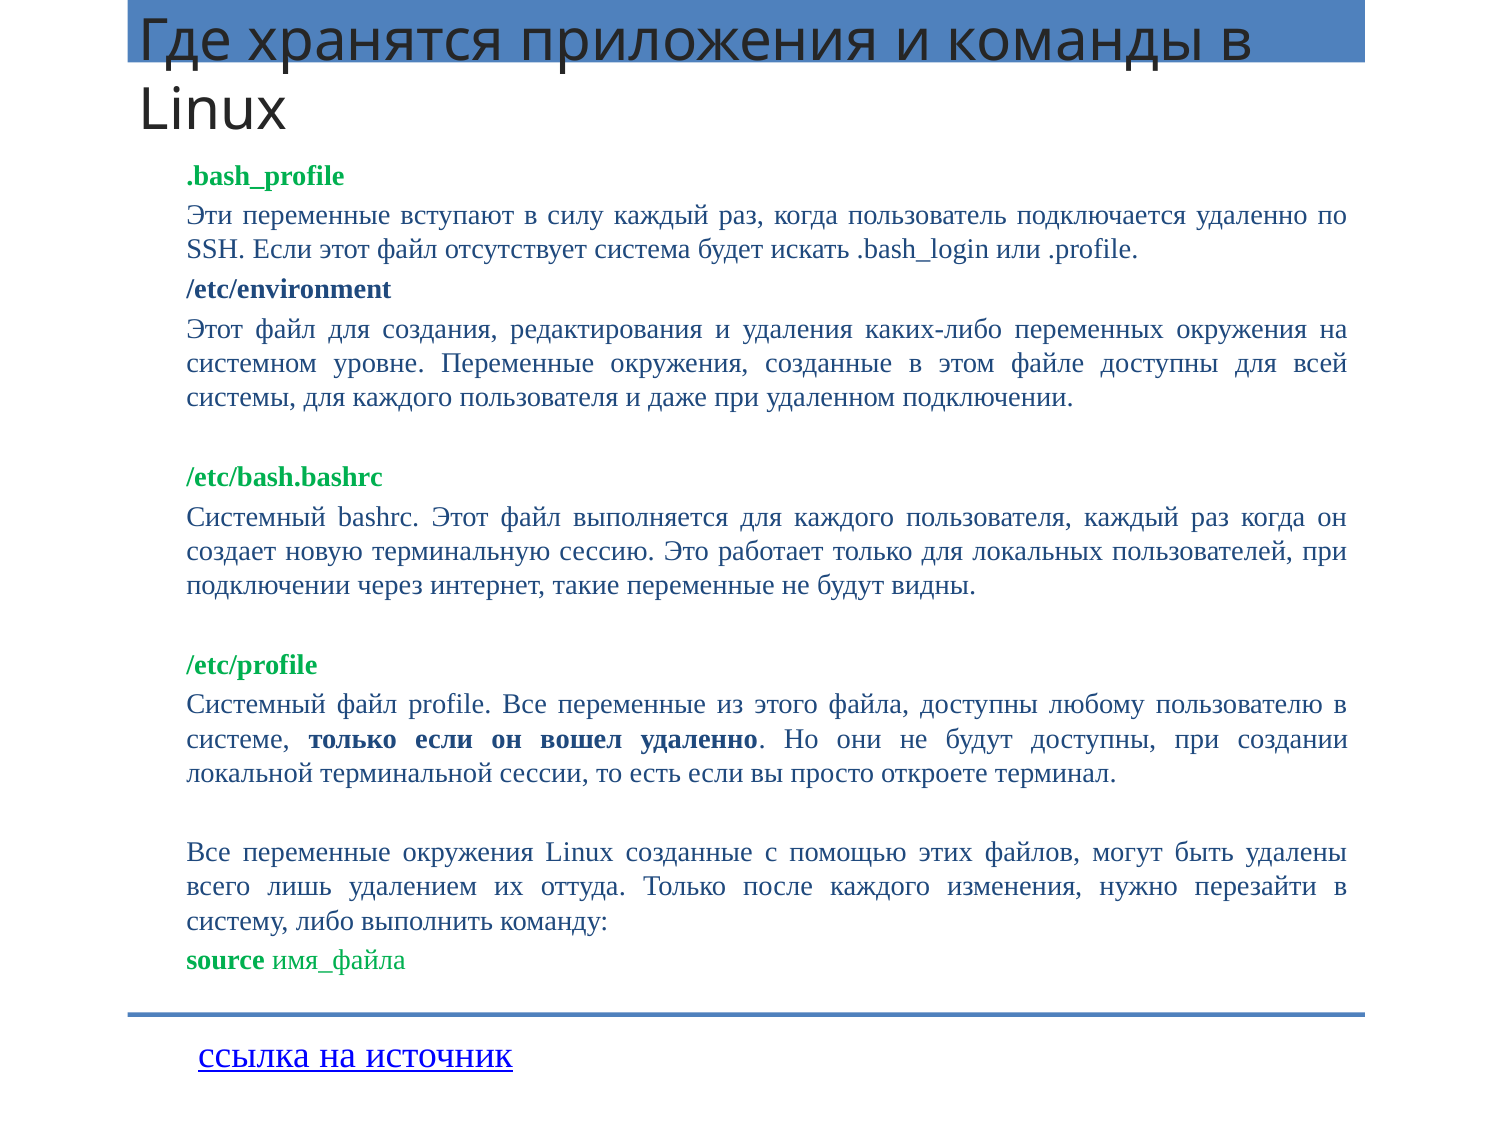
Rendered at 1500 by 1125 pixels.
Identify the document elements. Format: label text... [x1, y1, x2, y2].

subtitle .bash_profile Эти переменные вступают в силу каждый раз, когда пользователь подключается удаленно по SSH. Если этот файл отсутствует система будет искать .bash_login или .profile. /etc/environment Этот файл для создания, редактирования и удаления каких-либо переменных окружения на системном уровне. Переменные окружения, созданные в этом файле доступны для всей системы, для каждого пользователя и даже при удаленном подключении. /etc/bash.bashrc Системный bashrc. Этот файл выполняется для каждого пользователя, каждый раз когда он создает новую терминальную сессию. Это работает только для локальных пользователей, при подключении через интернет, такие переменные не будут видны. /etc/profile Системный файл profile. Все переменные из этого файла, доступны любому пользователю в системе, только если он вошел удаленно. Но они не будут доступны, при создании локальной терминальной сессии, то есть если вы просто откроете терминал. Все переменные окружения Linux созданные с помощью этих файлов, могут быть удалены всего лишь удалением их оттуда. Только после каждого изменения, нужно перезайти в систему, либо выполнить команду: source имя_файла [171, 149, 1365, 1012]
text_box ссылка на источник [183, 1023, 529, 1083]
title Где хранятся приложения и команды в Linux [123, 0, 1376, 150]
